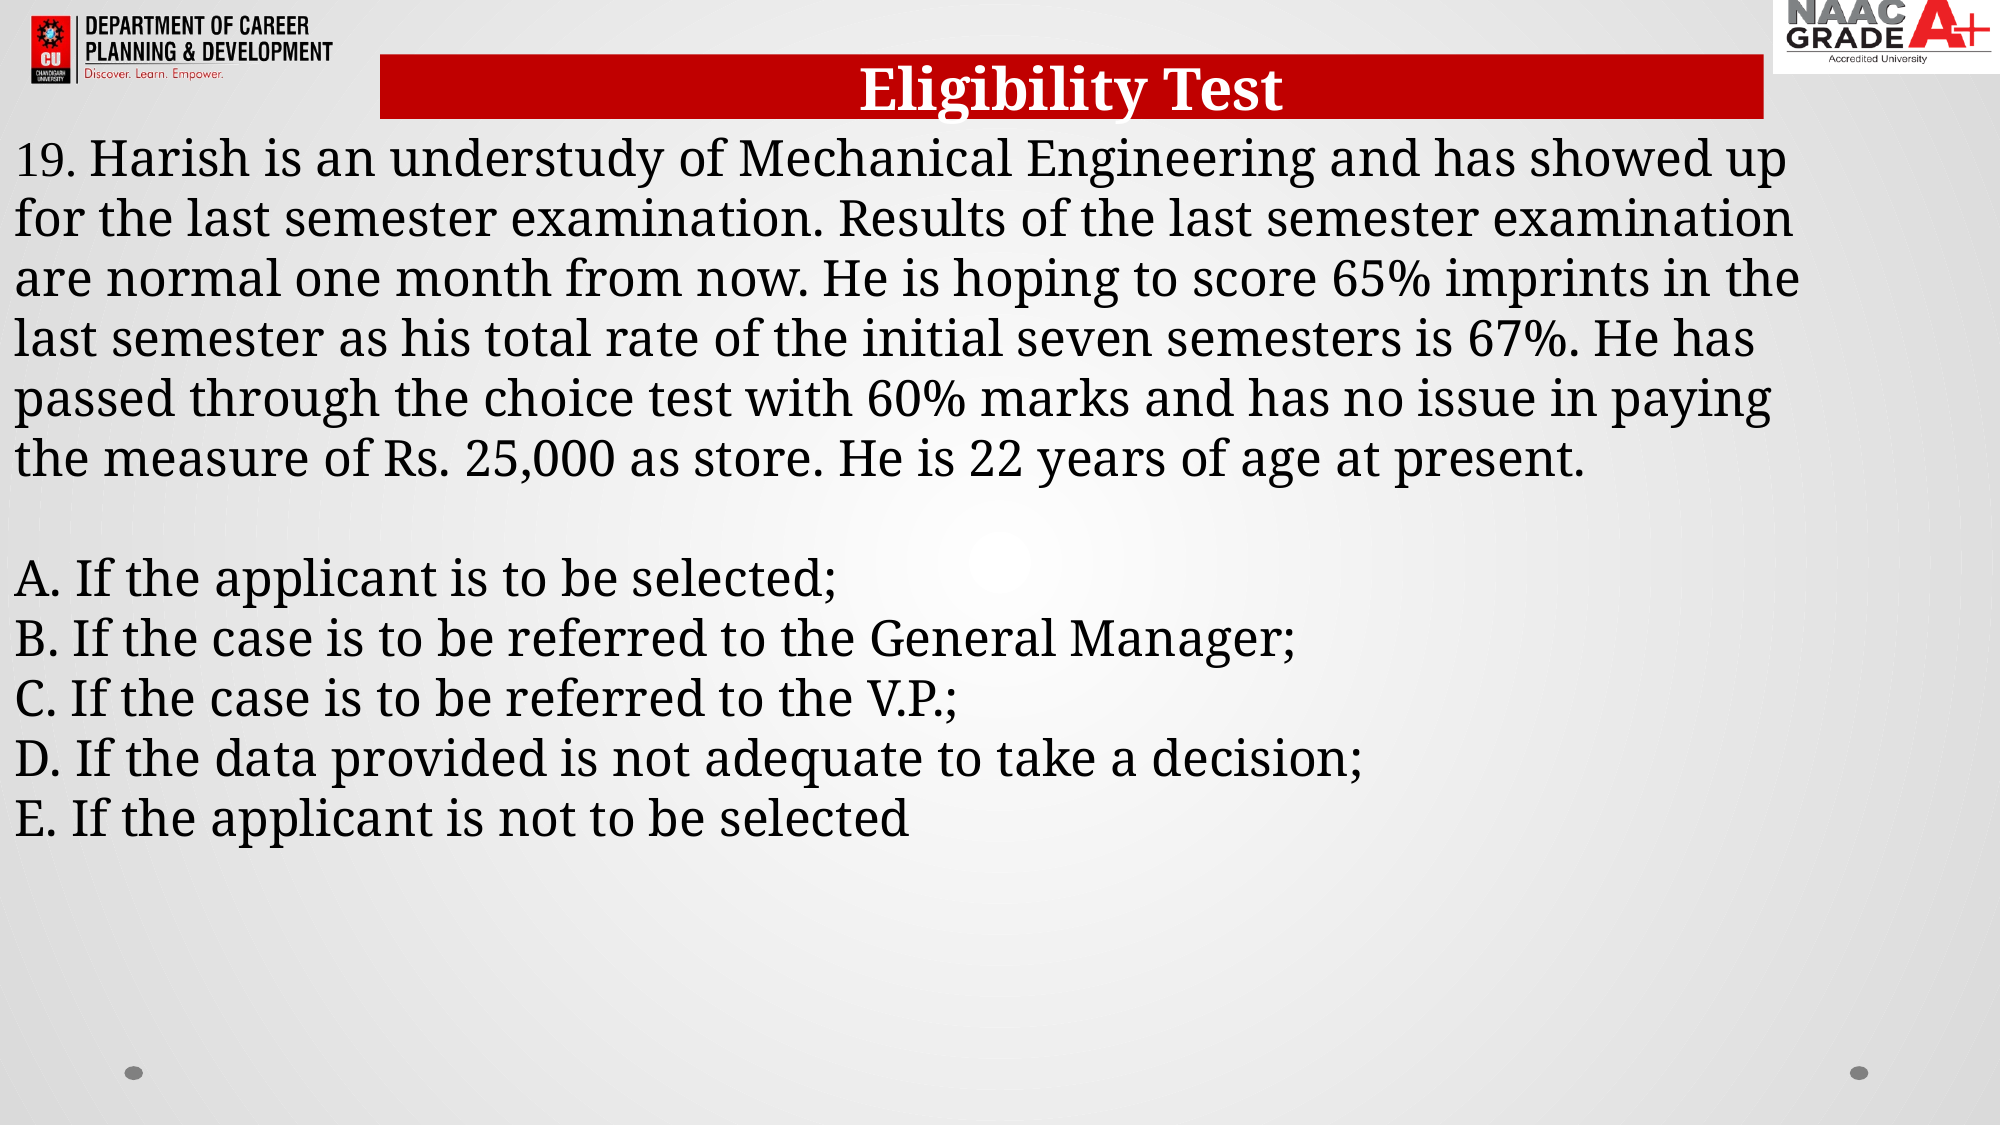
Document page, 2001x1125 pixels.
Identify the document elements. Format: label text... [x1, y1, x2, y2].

text_box 19. Harish is an understudy of Mechanical Engineering and has showed up for the last semester examination. Results of the last semester examination are normal one month from now. He is hoping to score 65% imprints in the last semester as his total rate of the initial seven semesters is 67%. He has passed through the choice test with 60% marks and has no issue in paying the measure of Rs. 25,000 as store. He is 22 years of age at present. A. If the applicant is to be selected; B. If the case is to be referred to the General Manager; C. If the case is to be referred to the V.P.; D. If the data provided is not adequate to take a decision; E. If the applicant is not to be selected [0, 118, 1819, 914]
text_box Eligibility Test [378, 52, 1766, 121]
picture [23, 0, 349, 100]
picture [1772, 0, 2000, 74]
